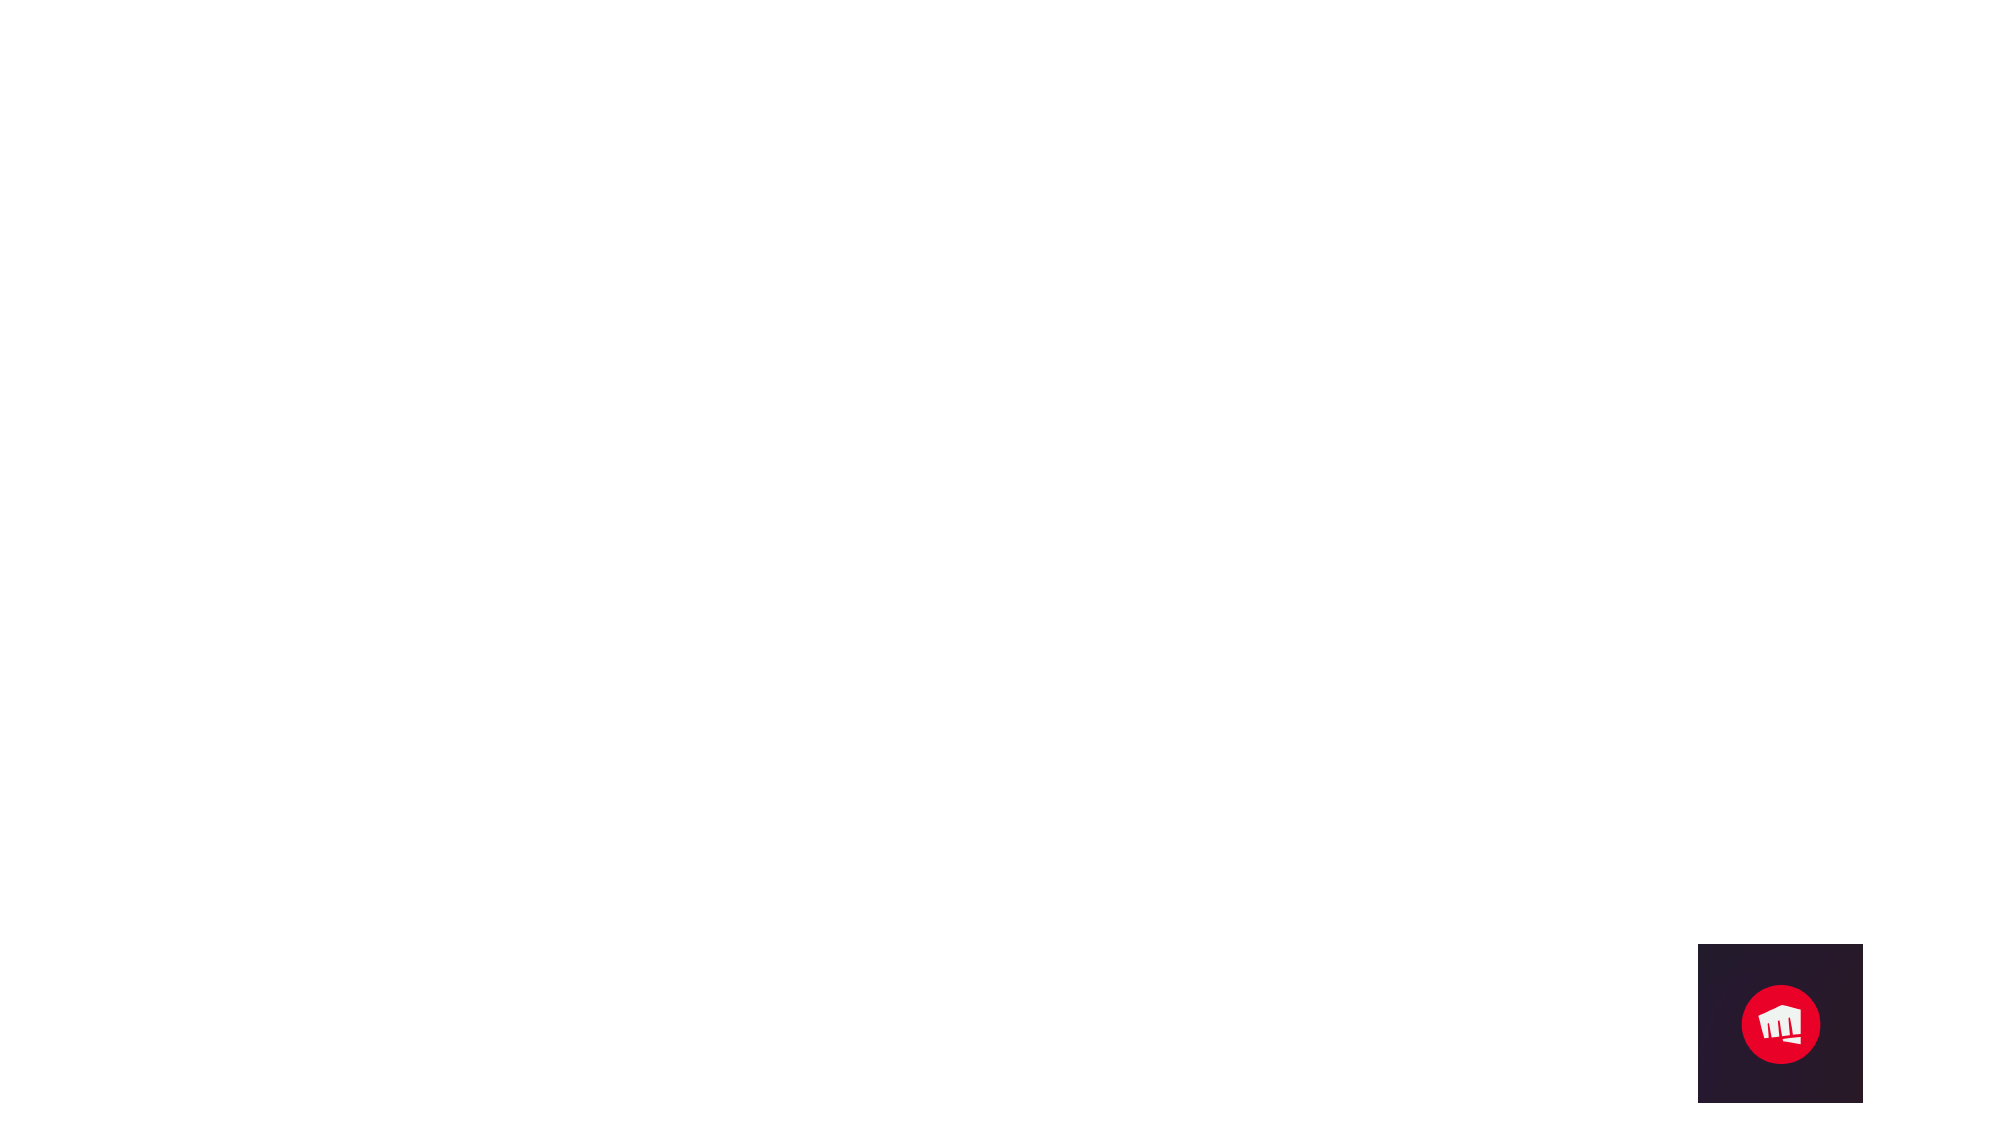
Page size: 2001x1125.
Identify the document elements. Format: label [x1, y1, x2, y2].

picture [1698, 944, 1863, 1103]
